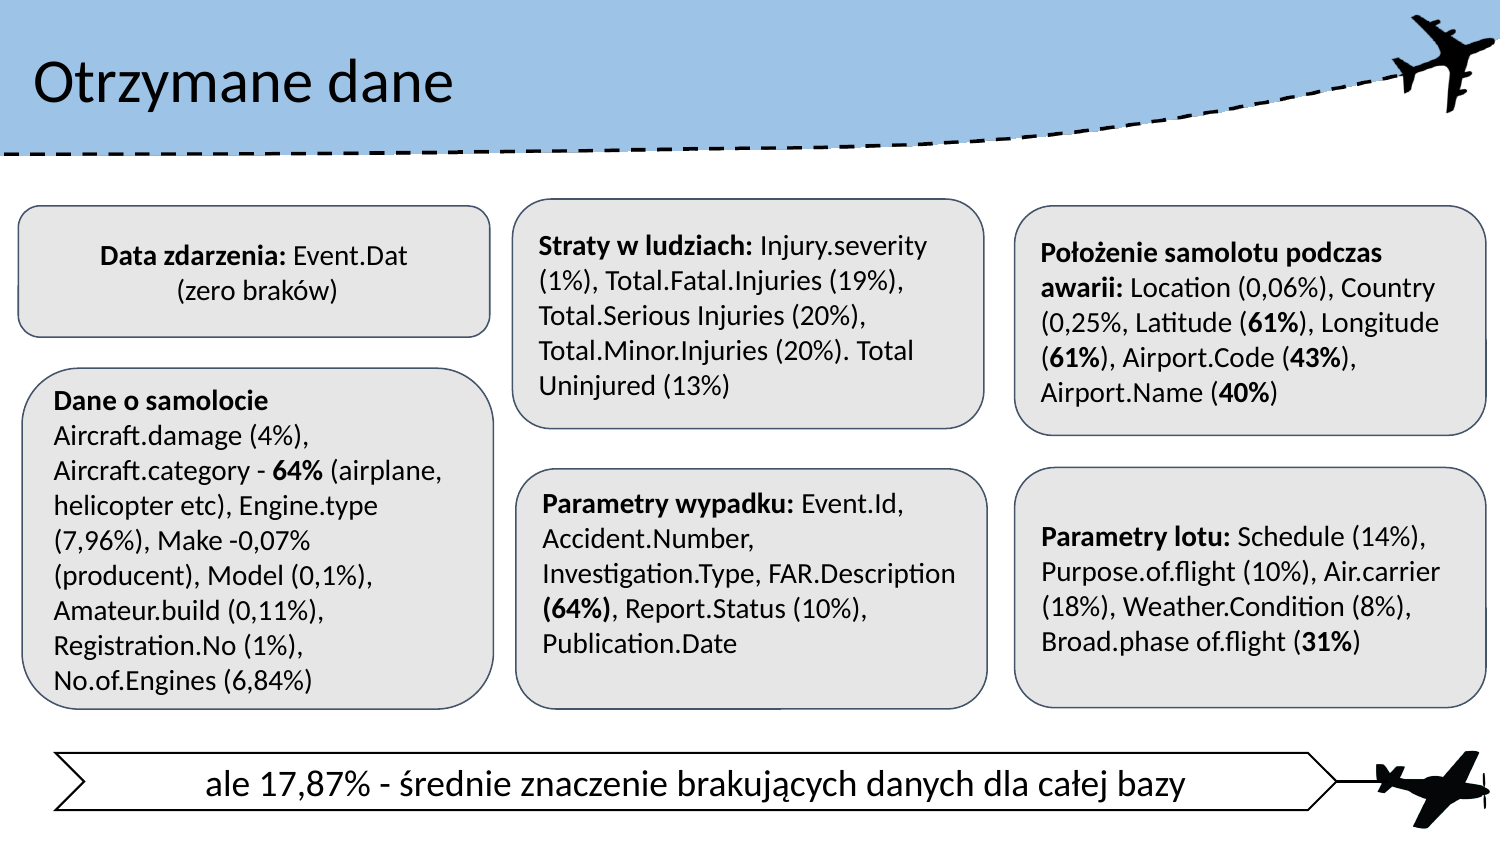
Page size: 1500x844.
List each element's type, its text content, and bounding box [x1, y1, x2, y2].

text_box Straty w ludziach: Injury.severity (1%), Total.Fatal.Injuries (19%), Total.Serious Injuries (20%), Total.Minor.Injuries (20%). Total Uninjured (13%) [512, 199, 984, 429]
text_box Dane o samolocie Aircraft.damage (4%), Aircraft.category - 64% (airplane, helicopter etc), Engine.type (7,96%), Make -0,07% (producent), Model (0,1%), Amateur.build (0,11%), Registration.No (1%), No.of.Engines (6,84%) [22, 368, 494, 710]
text_box Data zdarzenia: Event.Dat (zero braków) [18, 205, 490, 338]
text_box Położenie samolotu podczas awarii: Location (0,06%), Country (0,25%, Latitude (61%), Longitude (61%), Airport.Code (43%), Airport.Name (40%) [1014, 205, 1487, 436]
picture [0, 0, 1500, 157]
text_box Parametry lotu: Schedule (14%), Purpose.of.flight (10%), Air.carrier (18%), Weather.Condition (8%), Broad.phase of.flight (31%) [1014, 467, 1487, 708]
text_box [55, 724, 1500, 844]
text_box Parametry wypadku: Event.Id, Accident.Number, Investigation.Type, FAR.Description (64%), Report.Status (10%), Publication.Date [515, 468, 988, 710]
